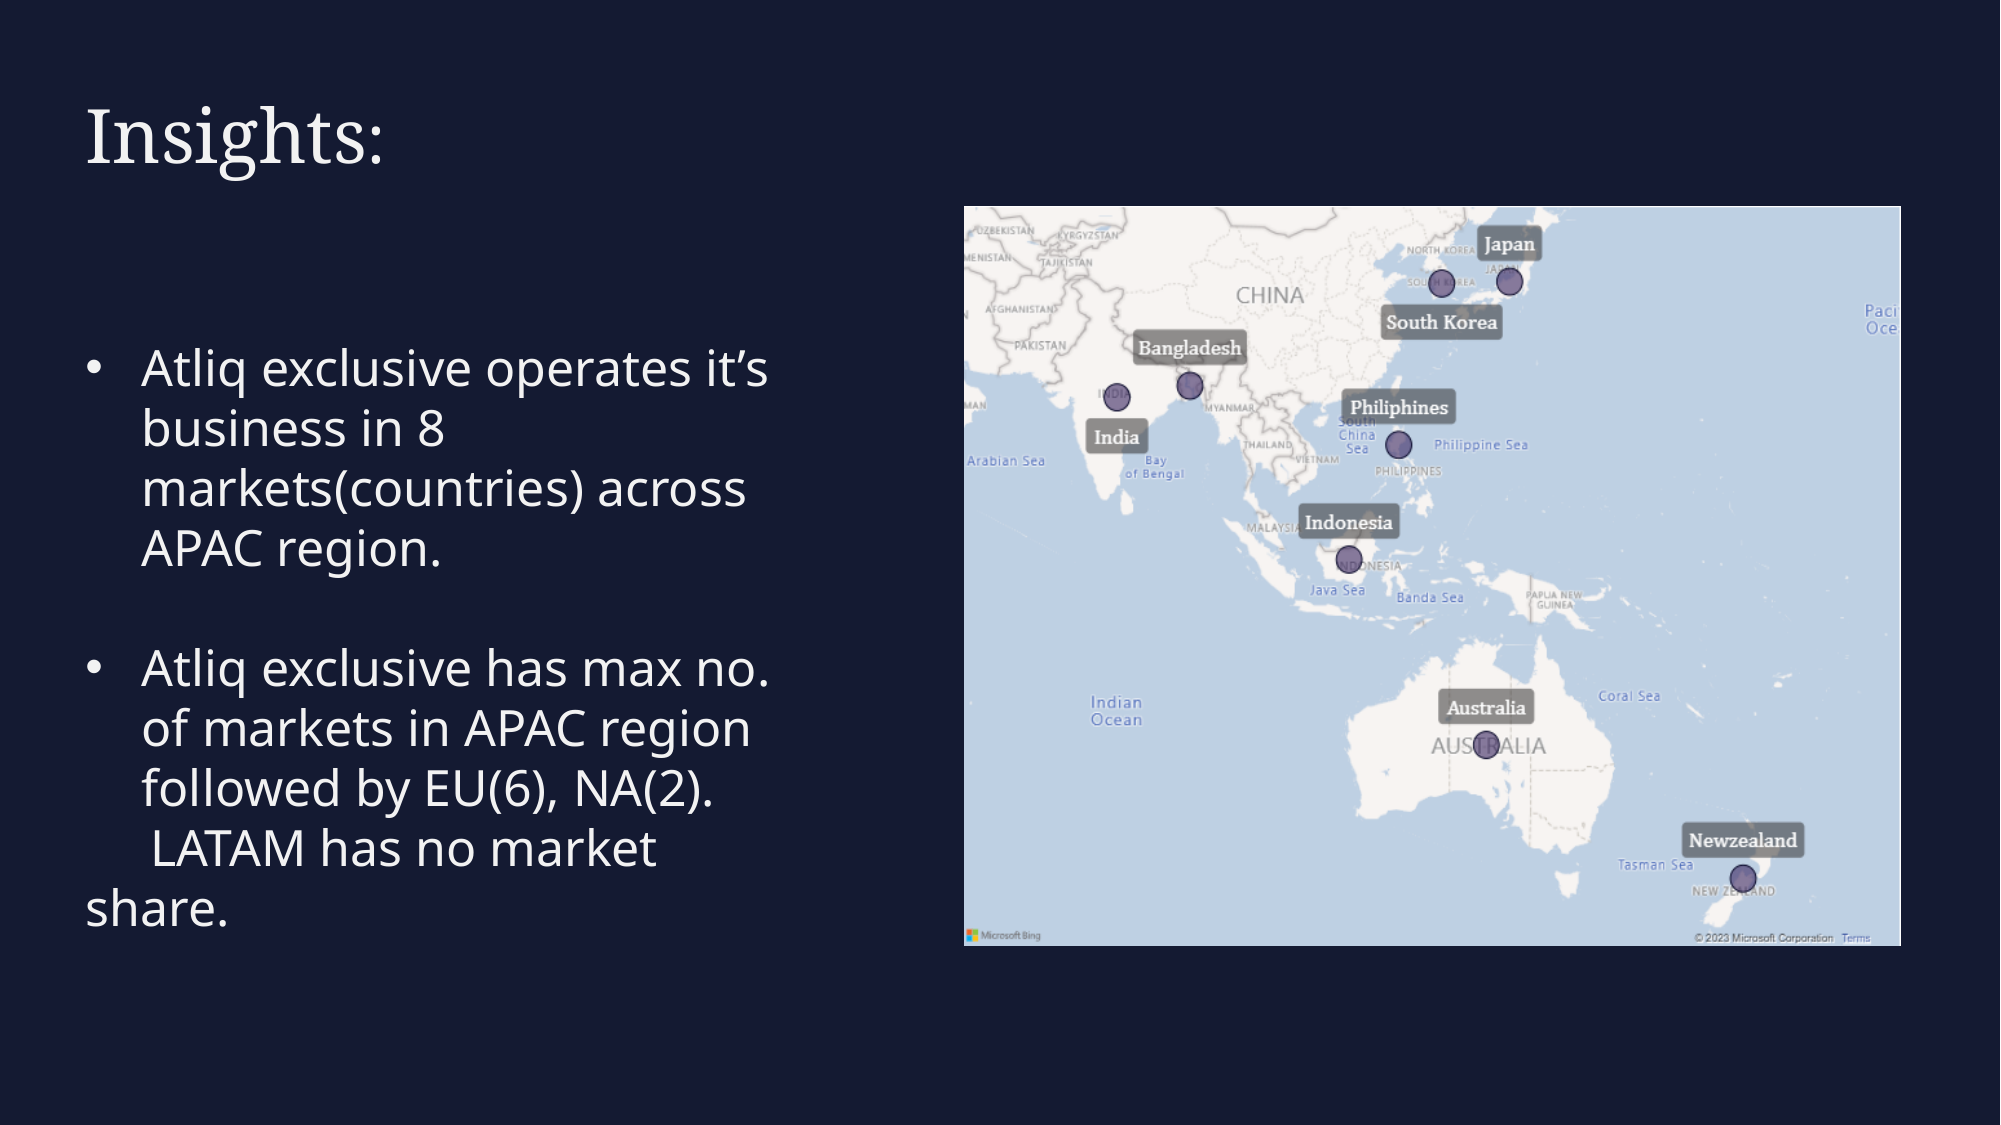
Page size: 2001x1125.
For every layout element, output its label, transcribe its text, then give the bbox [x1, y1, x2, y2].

text_box Insights: [70, 81, 491, 186]
text_box Atliq exclusive operates it’s business in 8 markets(countries) across APAC region. Atliq exclusive has max no. of markets in APAC region followed by EU(6), NA(2). LATAM has no market share. [70, 328, 824, 944]
picture [964, 206, 1902, 946]
